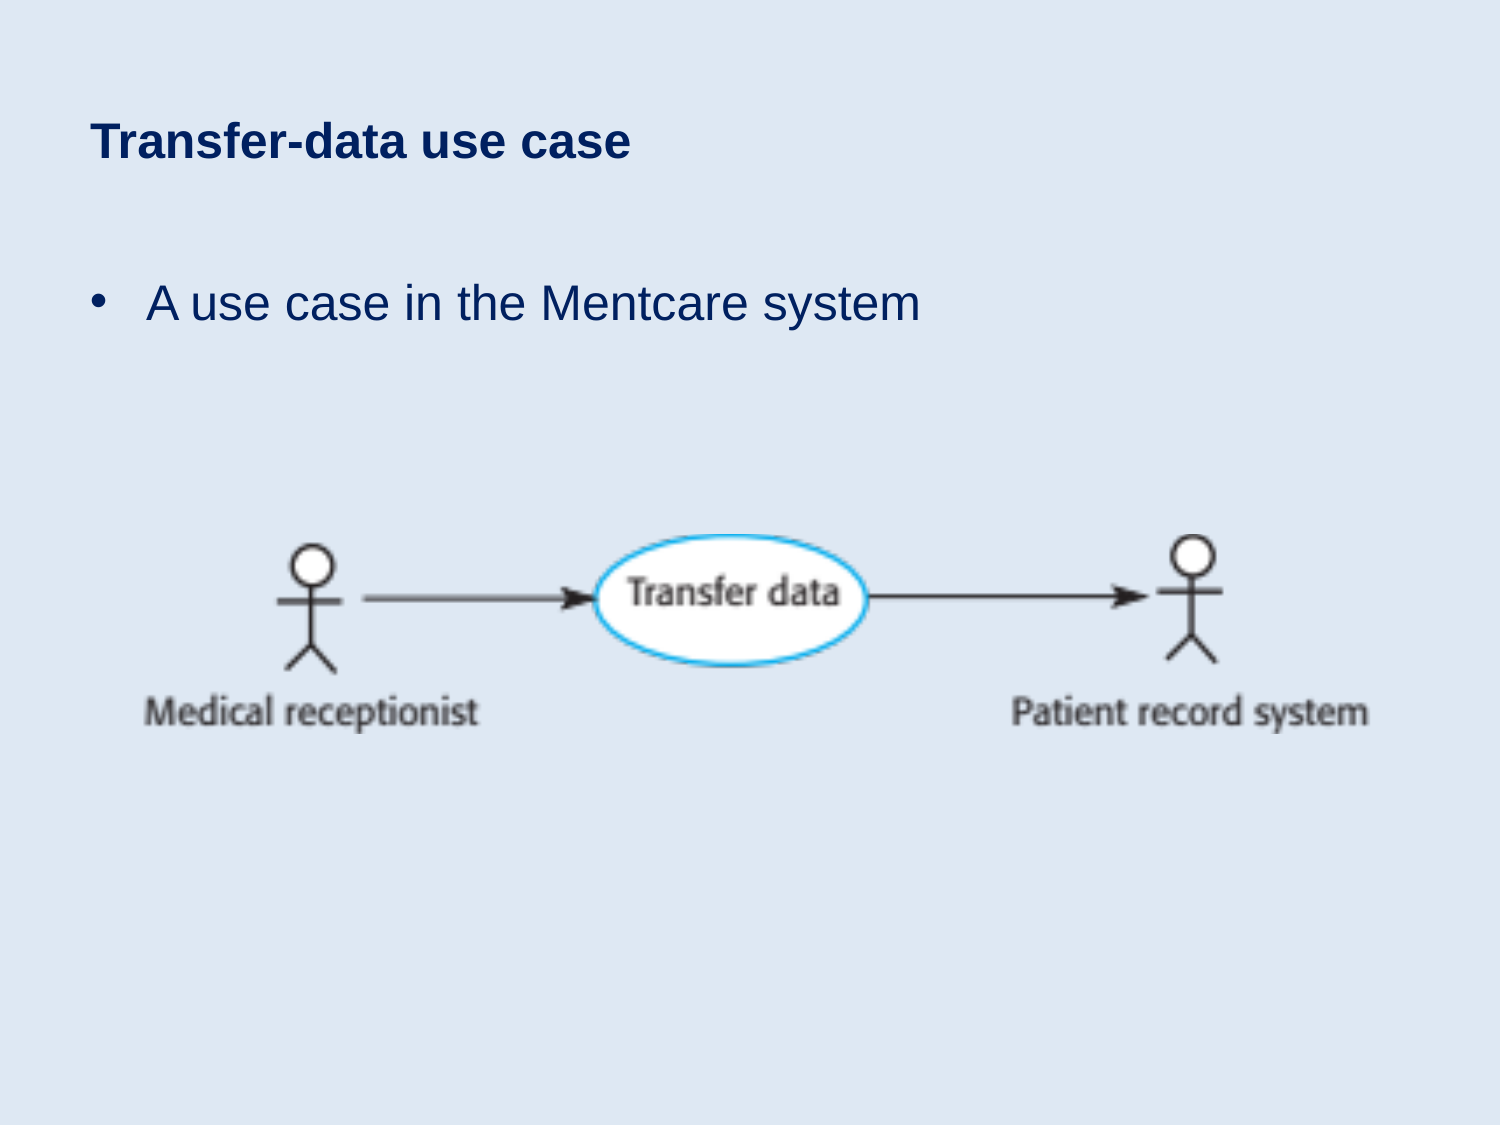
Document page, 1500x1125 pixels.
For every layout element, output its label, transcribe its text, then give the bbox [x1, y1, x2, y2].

list A use case in the Mentcare system [75, 262, 1425, 1005]
picture [141, 534, 1371, 735]
title Transfer-data use case [74, 44, 1272, 233]
